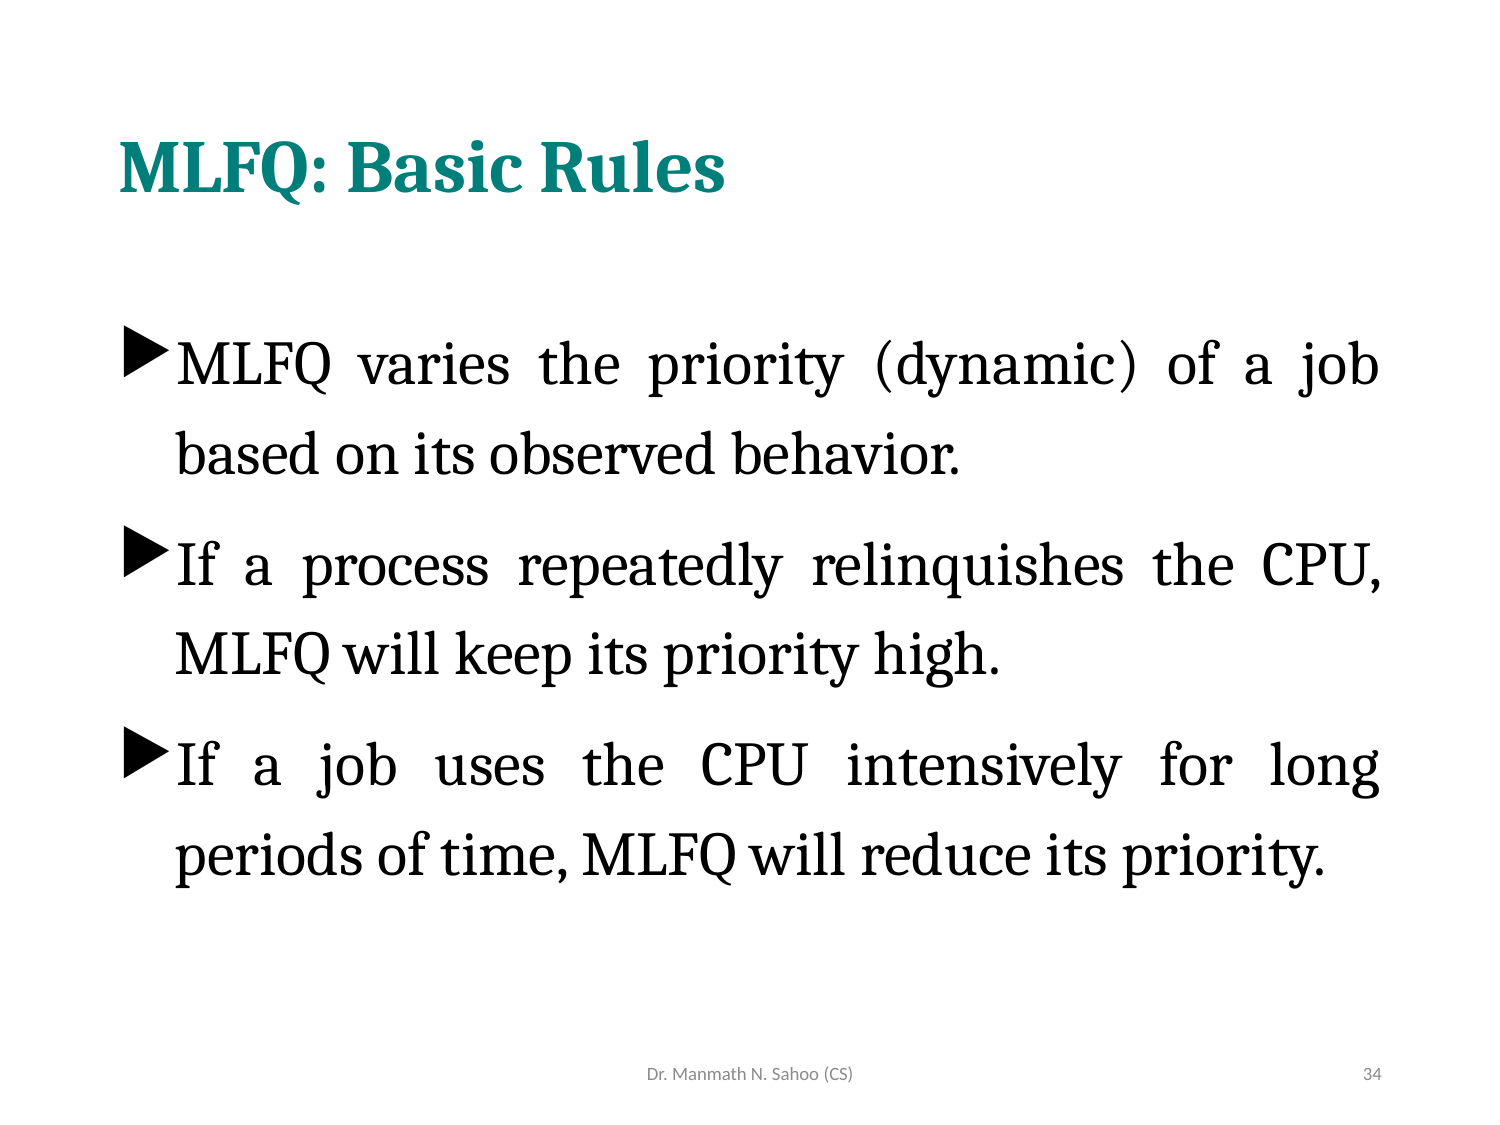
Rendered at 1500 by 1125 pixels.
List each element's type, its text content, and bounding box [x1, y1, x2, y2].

slide_number 34 [1059, 1042, 1397, 1103]
title MLFQ: Basic Rules [103, 59, 1397, 278]
footer Dr. Manmath N. Sahoo (CS) [496, 1042, 1004, 1103]
list MLFQ varies the priority (dynamic) of a job based on its observed behavior. If a process repeatedly relinquishes the CPU, MLFQ will keep its priority high. If a job uses the CPU intensively for long periods of time, MLFQ will reduce its priority. [103, 299, 1397, 1014]
